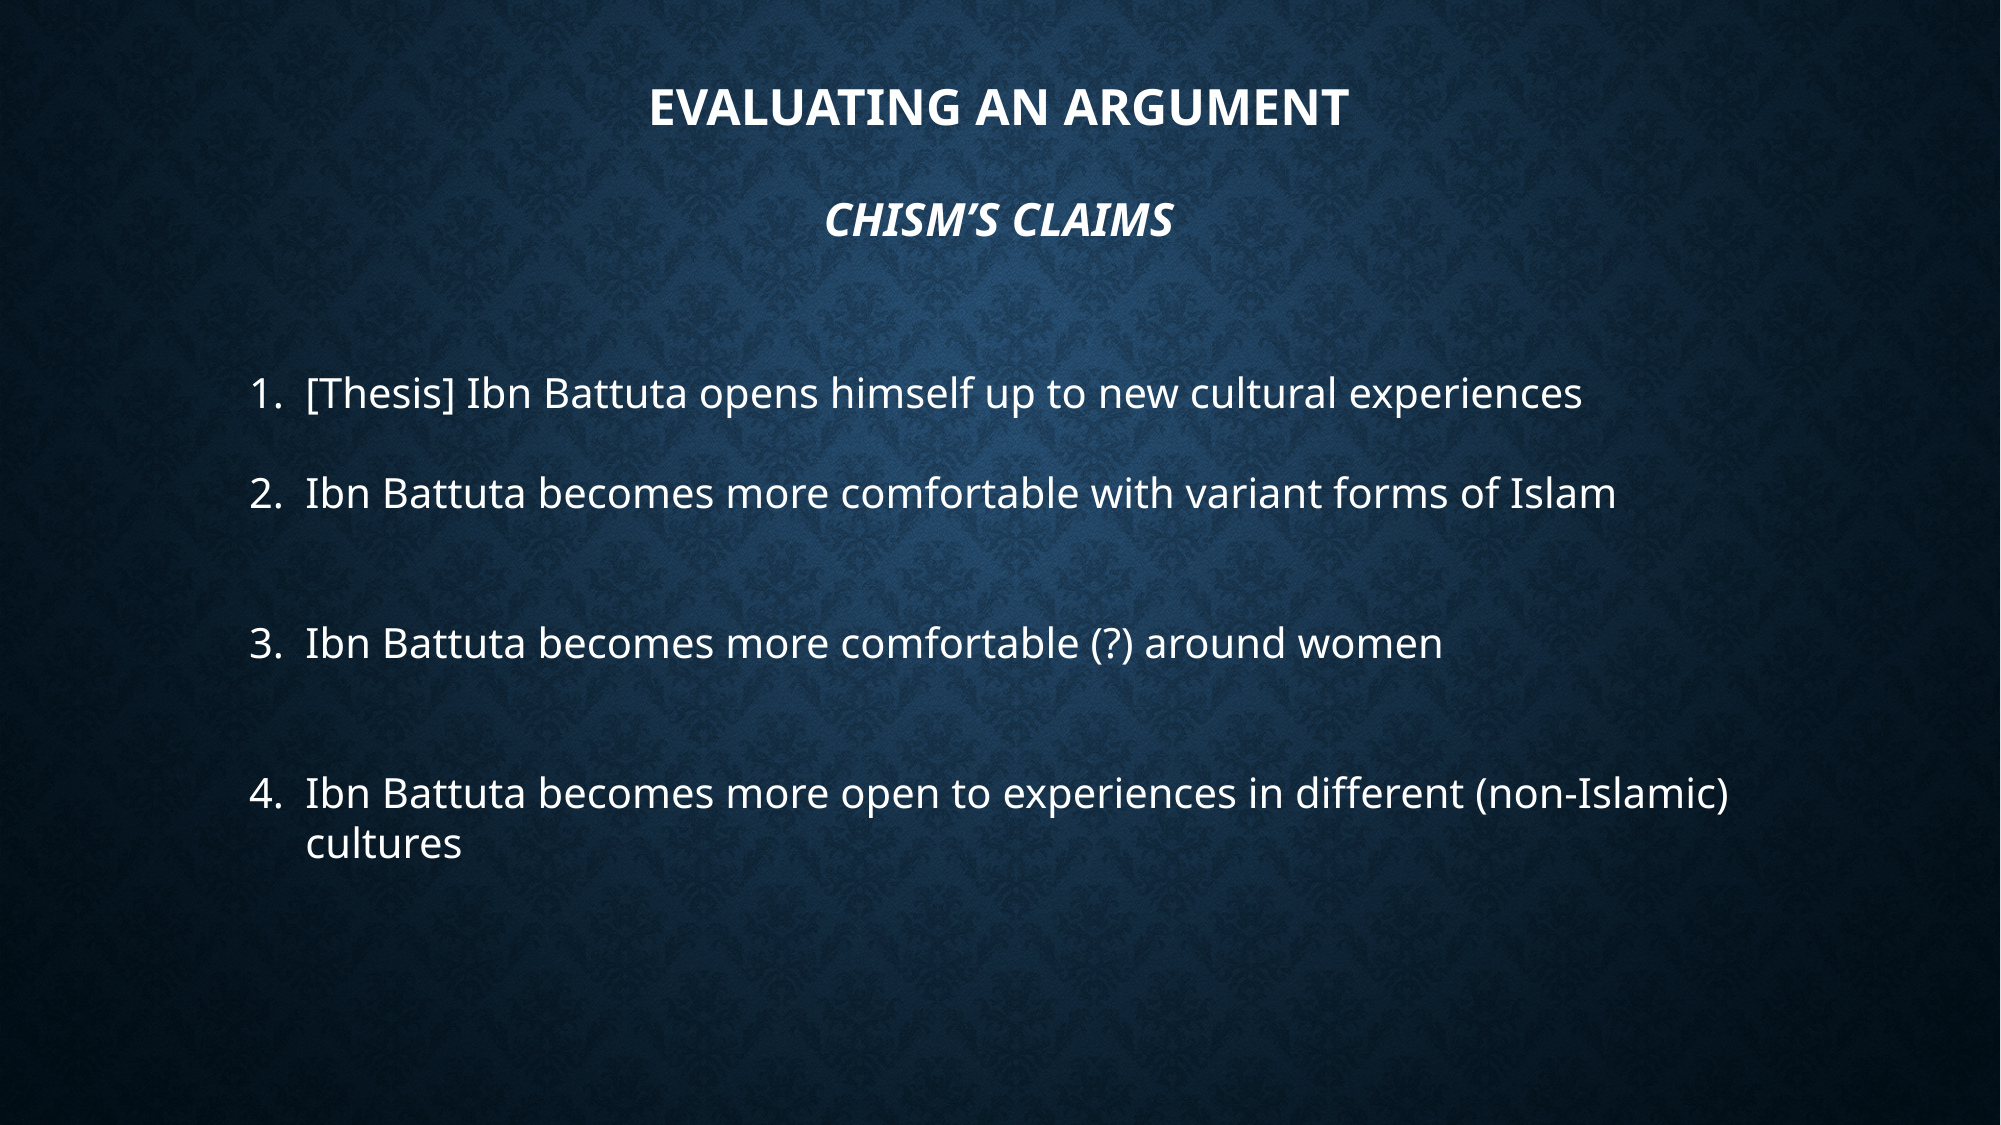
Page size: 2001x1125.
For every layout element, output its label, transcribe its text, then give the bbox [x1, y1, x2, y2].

text_box [Thesis] Ibn Battuta opens himself up to new cultural experiences Ibn Battuta becomes more comfortable with variant forms of Islam Ibn Battuta becomes more comfortable (?) around women Ibn Battuta becomes more open to experiences in different (non-Islamic) cultures [234, 359, 1764, 925]
text_box Evaluating an Argument Chism’s Claims [149, 75, 1849, 293]
